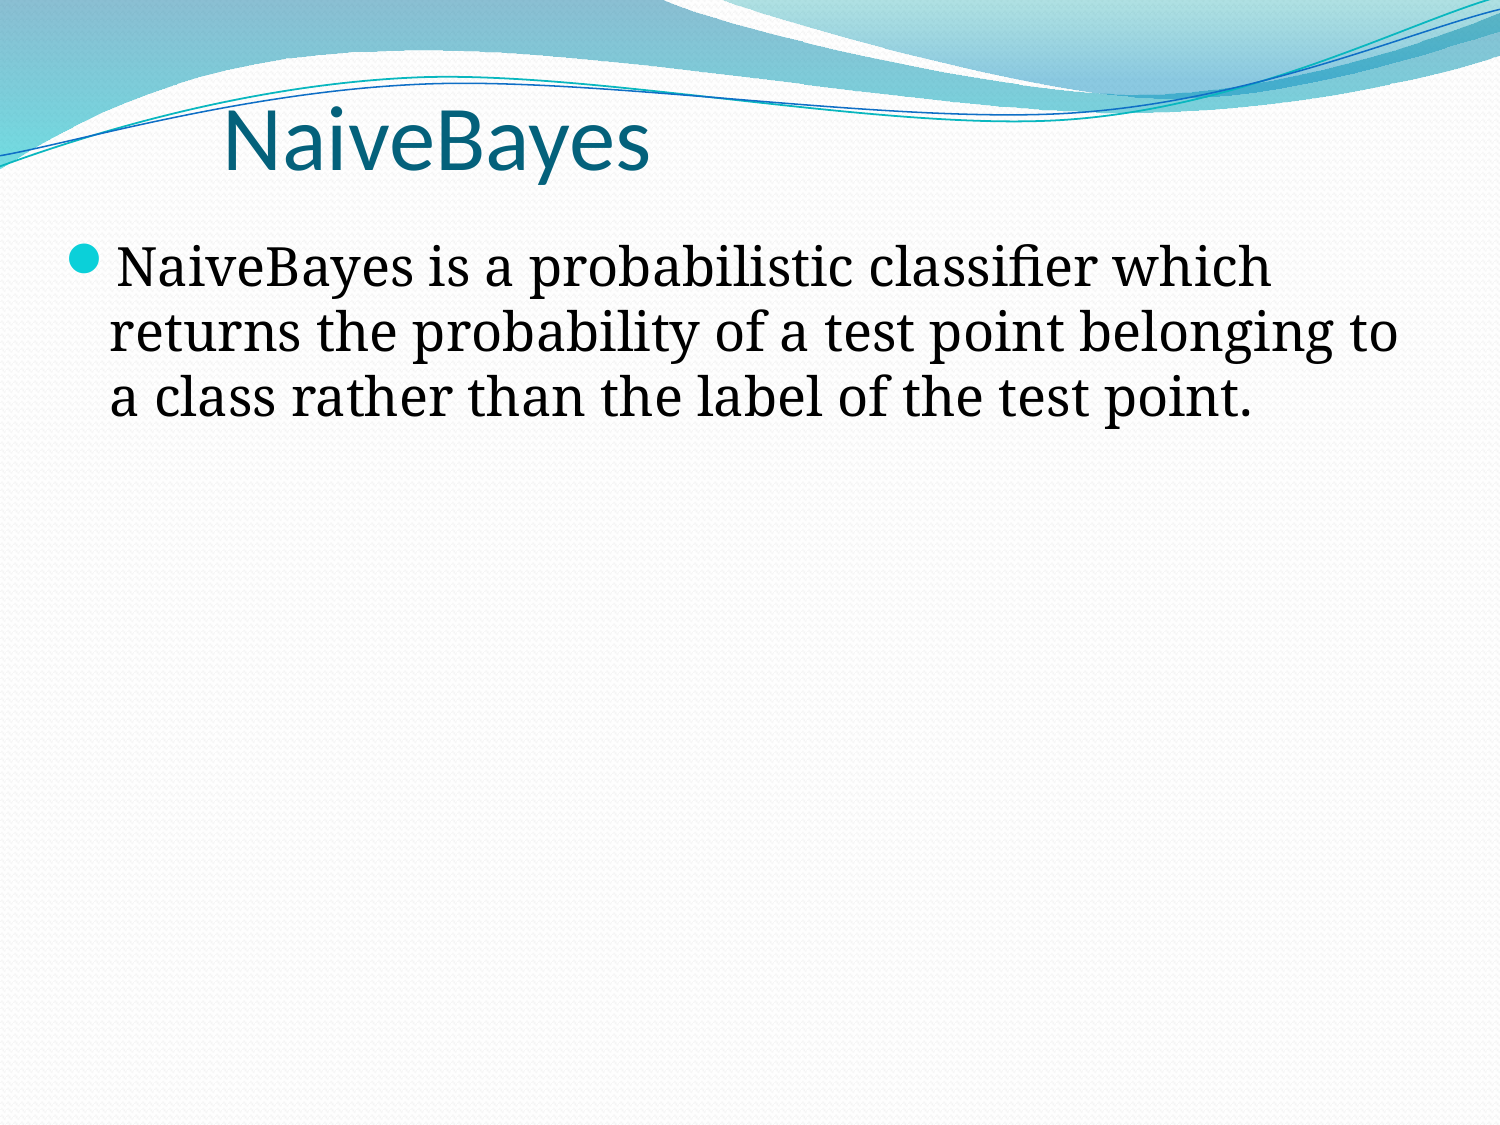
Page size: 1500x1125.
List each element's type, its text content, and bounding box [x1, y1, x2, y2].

list NaiveBayes is a probabilistic classifier which returns the probability of a test point belonging to a class rather than the label of the test point. [50, 224, 1425, 1038]
title NaiveBayes [222, 70, 1425, 190]
